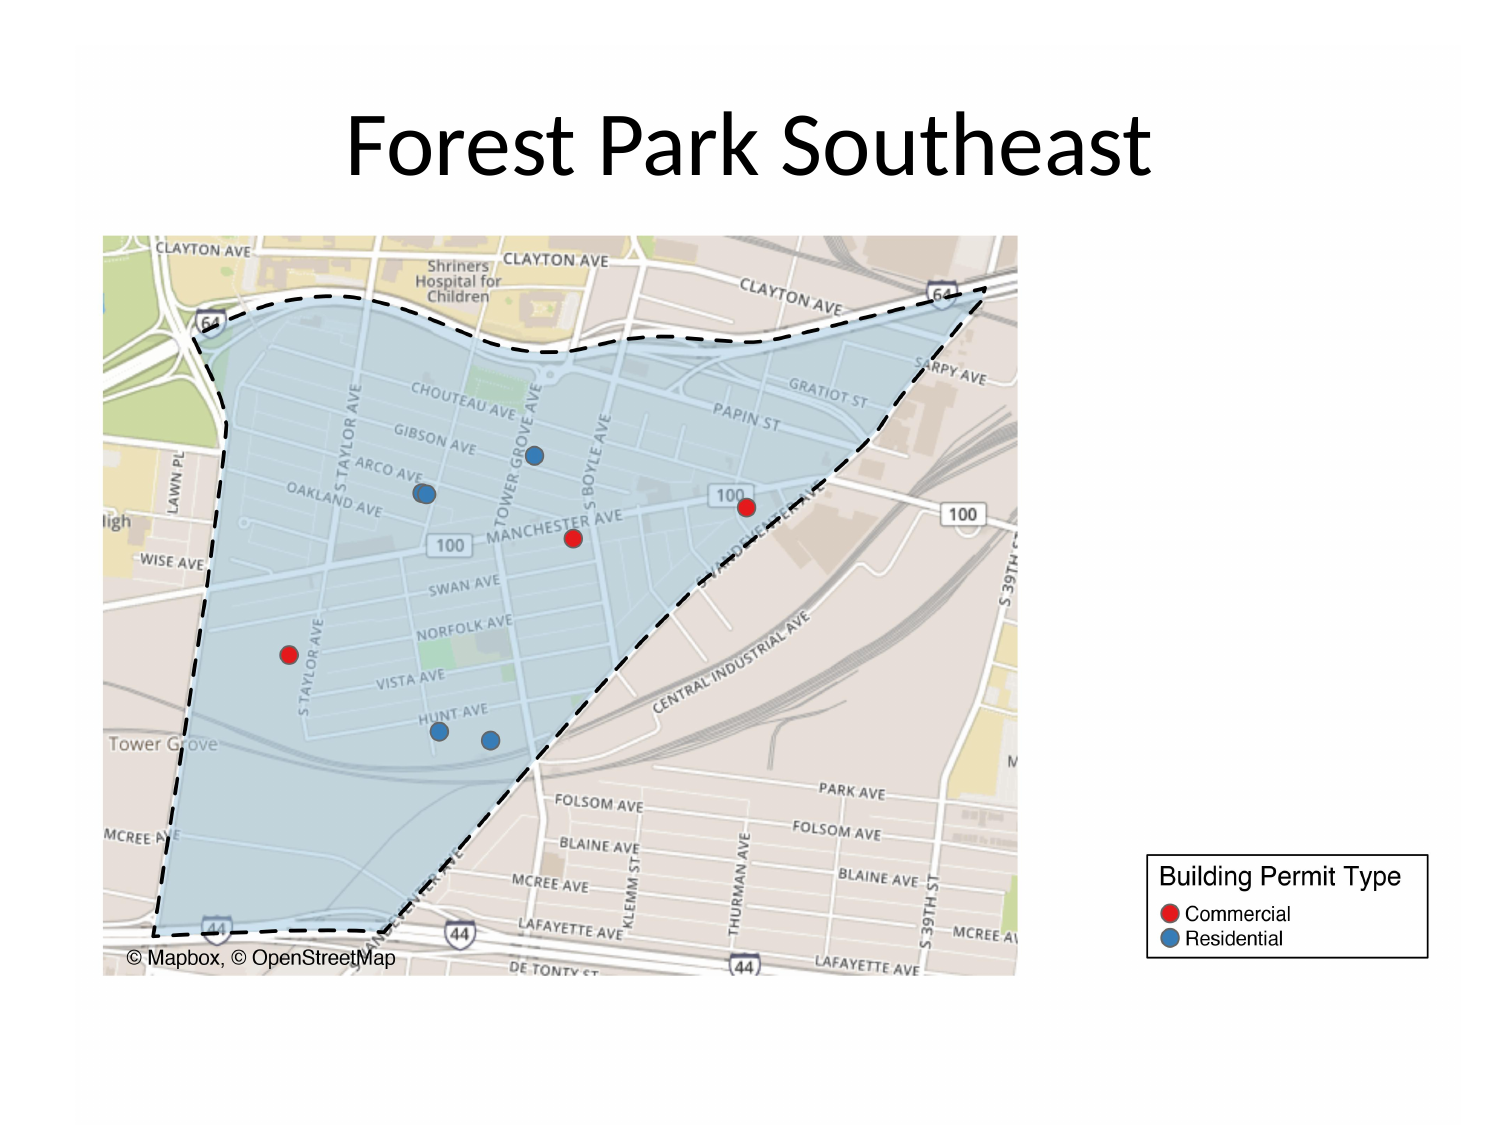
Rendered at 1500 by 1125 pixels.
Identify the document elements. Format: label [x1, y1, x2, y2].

title [74, 44, 1462, 1125]
